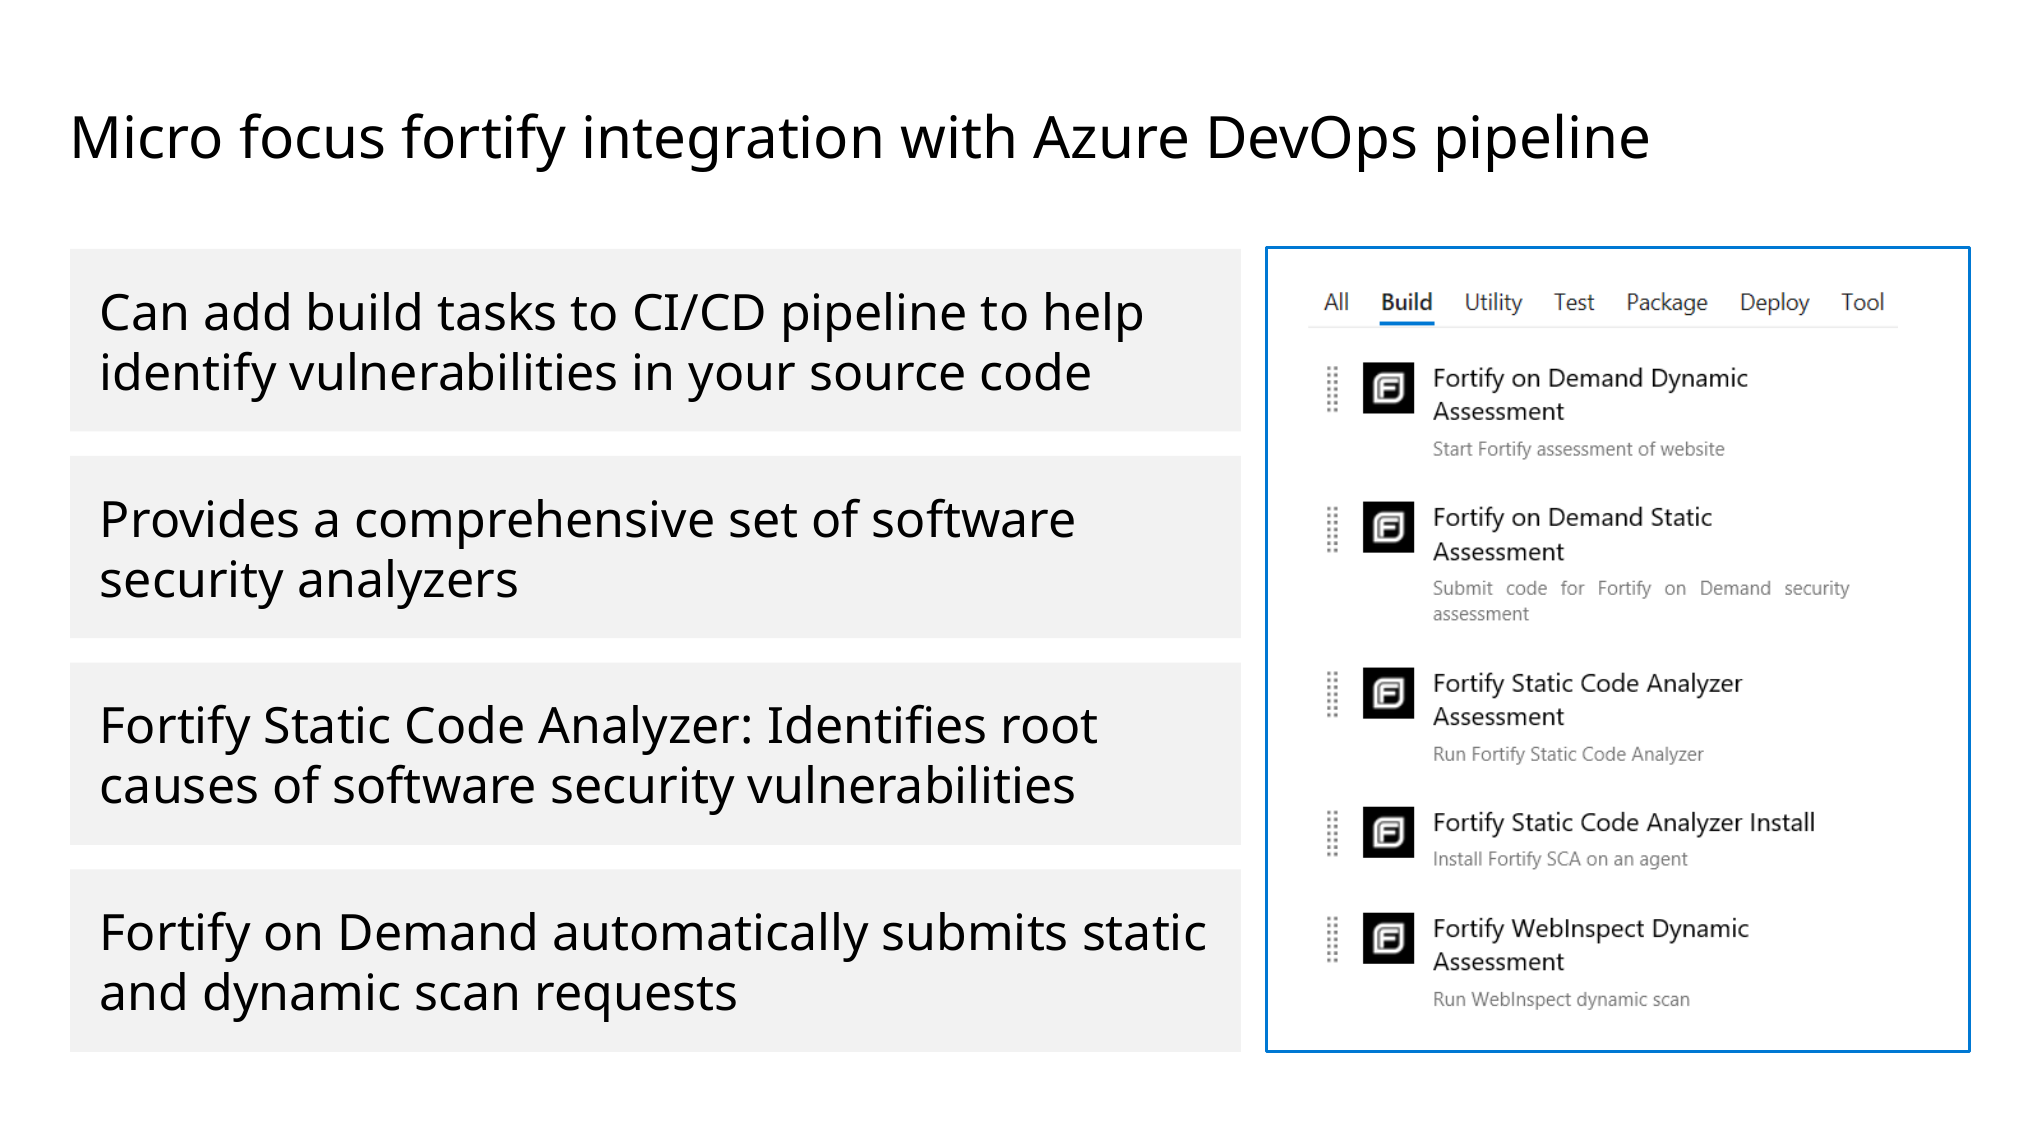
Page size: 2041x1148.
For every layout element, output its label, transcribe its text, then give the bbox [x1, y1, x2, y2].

text_box Provides a comprehensive set of software security analyzers [69, 455, 1242, 639]
text_box Can add build tasks to CI/CD pipeline to help identify vulnerabilities in your source code [69, 248, 1242, 432]
text_box Fortify on Demand automatically submits static and dynamic scan requests [69, 869, 1242, 1053]
title Micro focus fortify integration with Azure DevOps pipeline [70, 103, 1969, 172]
picture [1267, 248, 1969, 1051]
text_box Fortify Static Code Analyzer: Identifies root causes of software security vulnerabilities [69, 662, 1242, 846]
